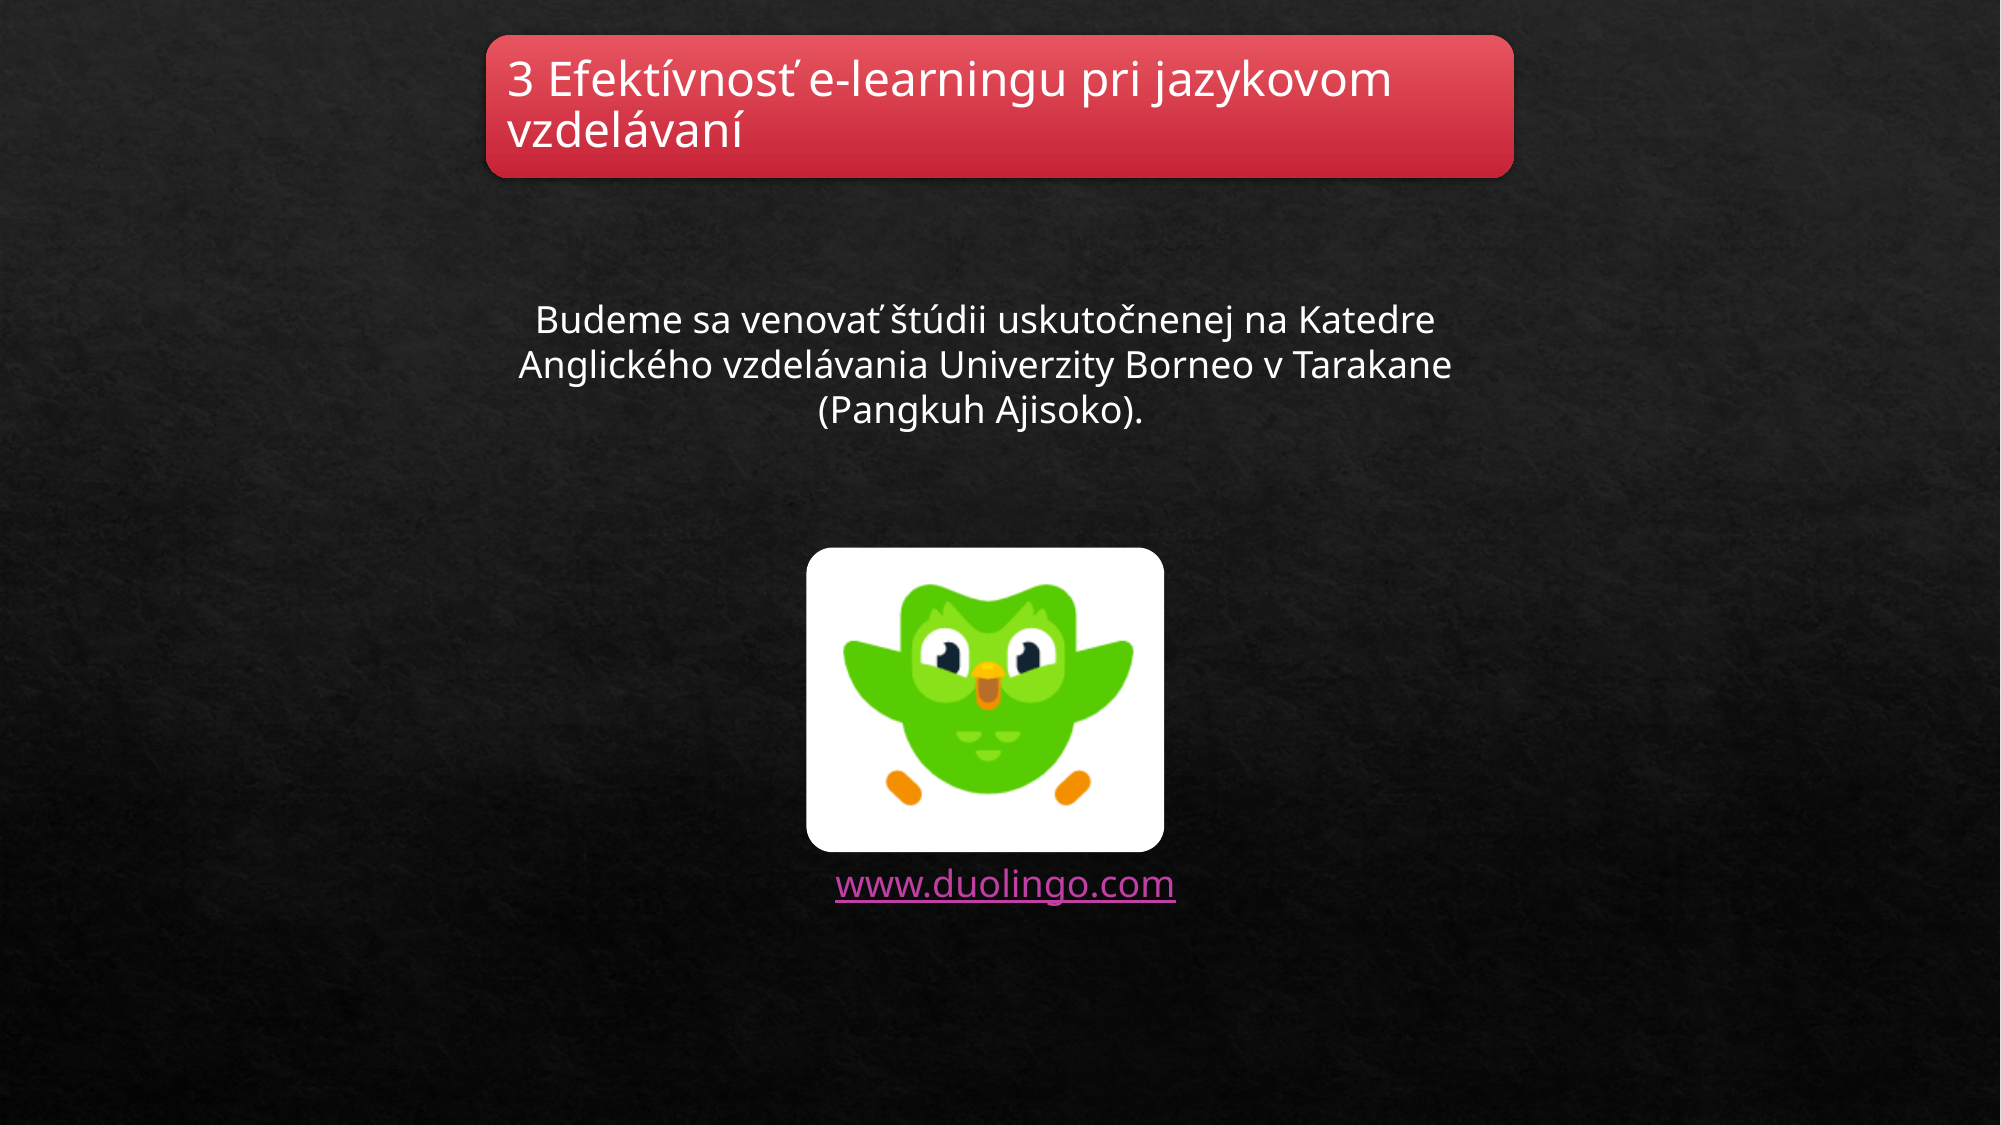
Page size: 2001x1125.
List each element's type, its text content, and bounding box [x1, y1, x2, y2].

picture [806, 547, 1165, 853]
text_box Budeme sa venovať štúdii uskutočnenej na Katedre Anglického vzdelávania Univerzity Borneo v Tarakane (Pangkuh Ajisoko). [486, 289, 1486, 439]
text_box www.duolingo.com [820, 852, 1202, 918]
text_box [485, 34, 1515, 179]
